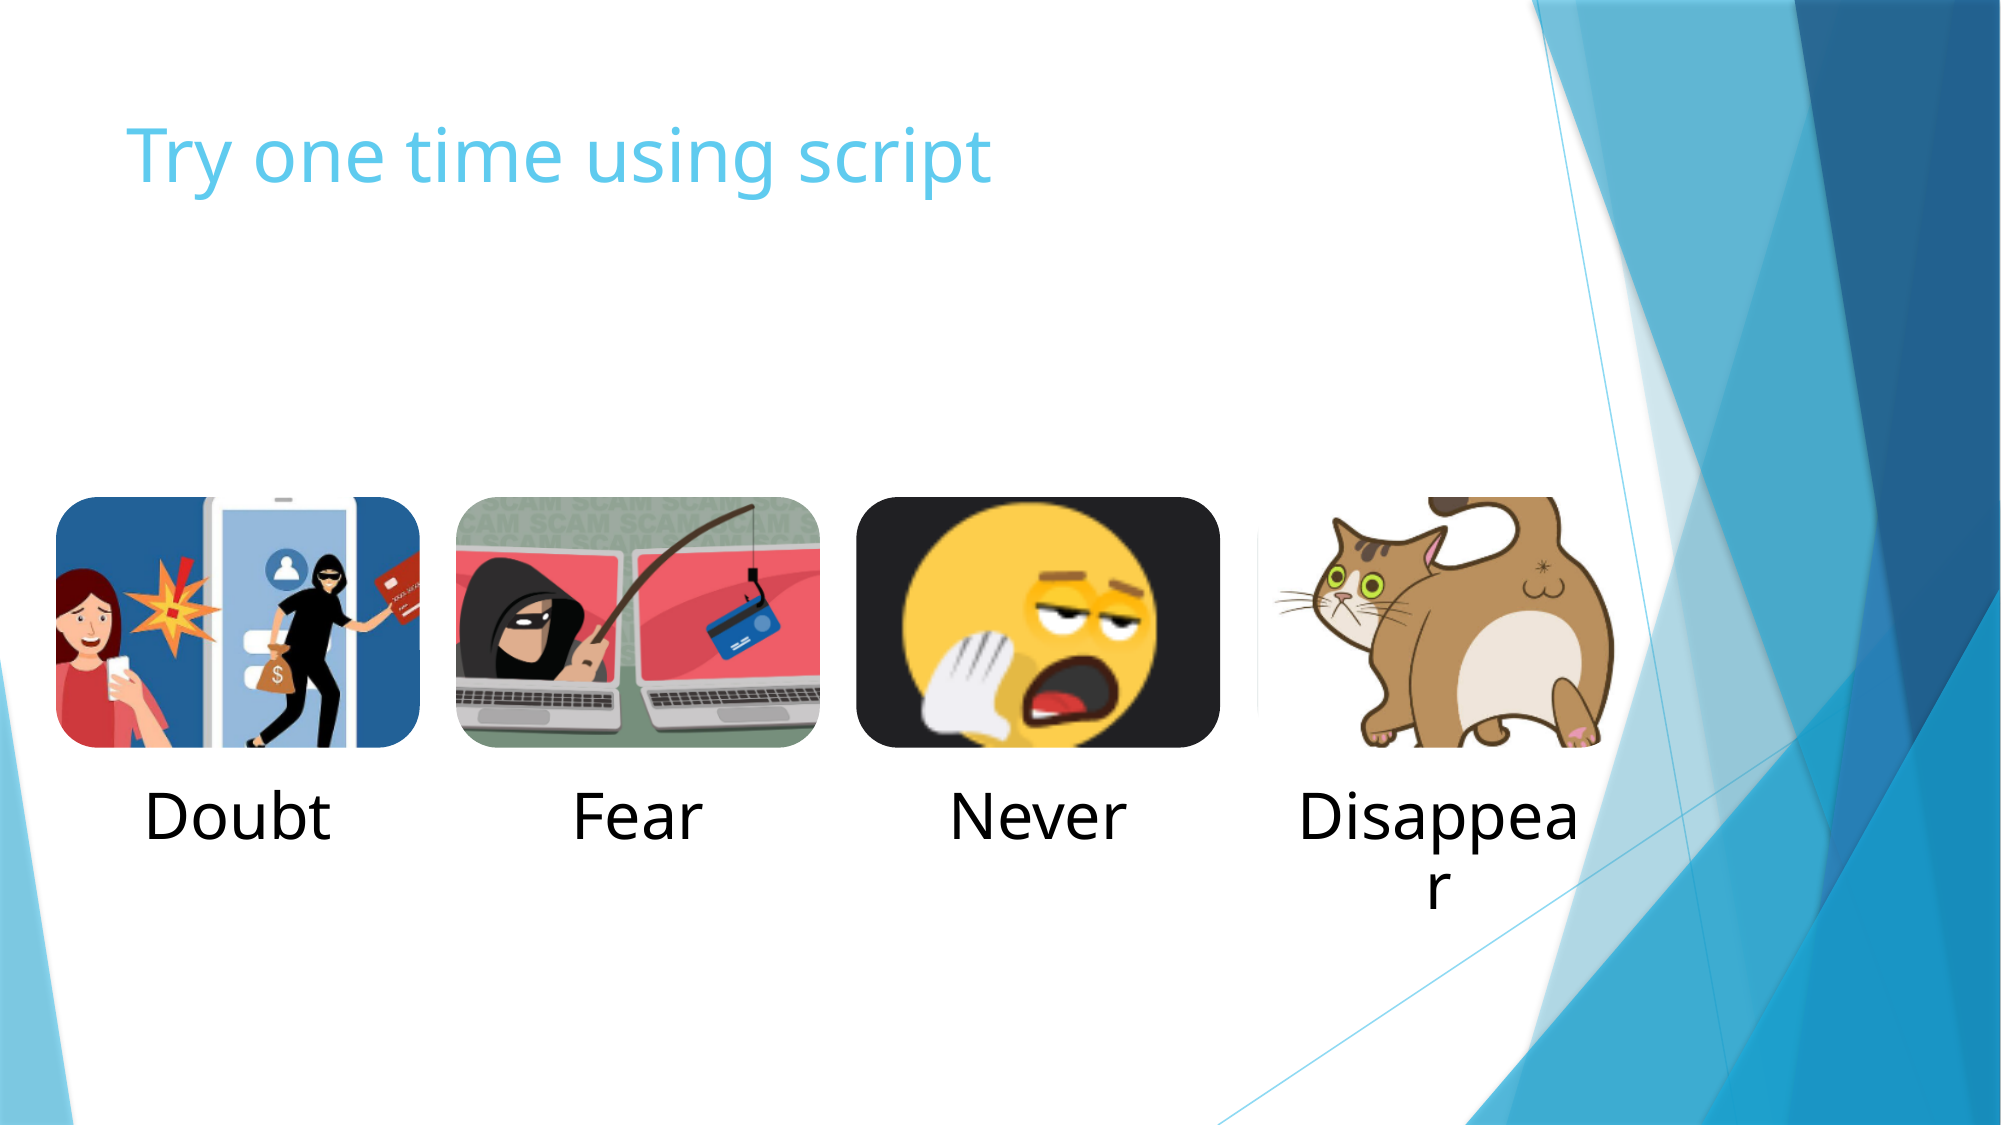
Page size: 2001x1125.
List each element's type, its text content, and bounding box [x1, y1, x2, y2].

title Try one time using script [111, 99, 1522, 316]
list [54, 316, 1622, 1064]
